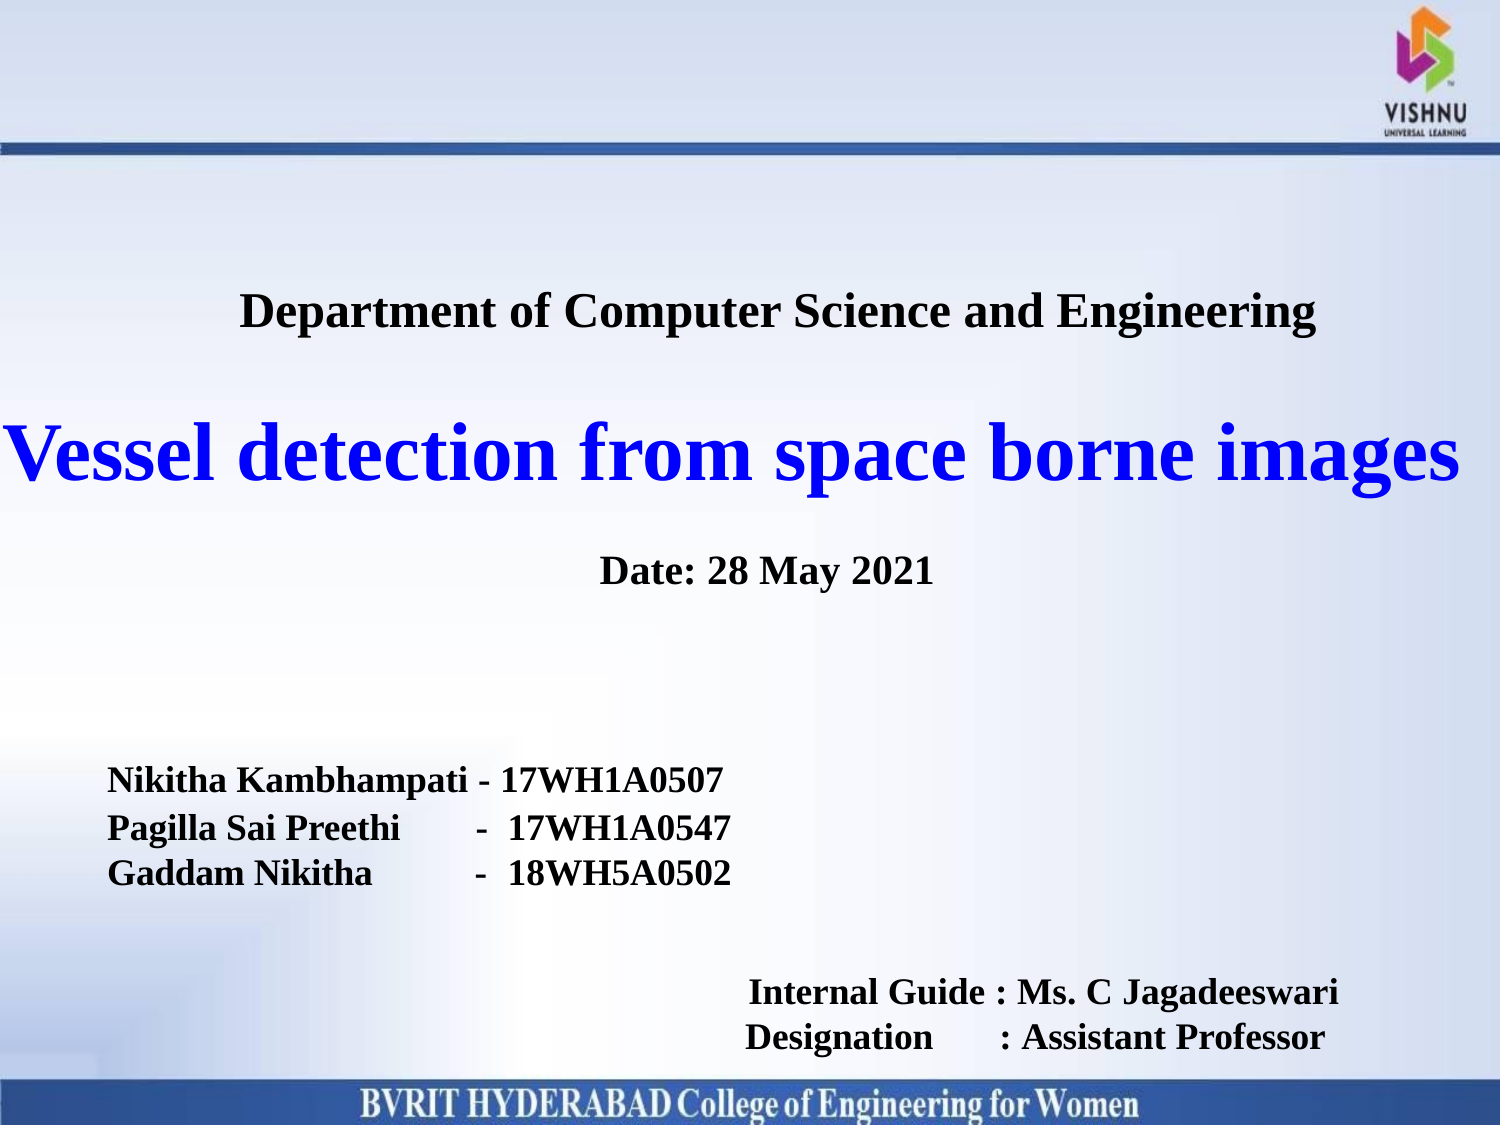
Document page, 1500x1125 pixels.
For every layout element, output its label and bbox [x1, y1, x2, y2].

text_box [0, 0, 1500, 1125]
